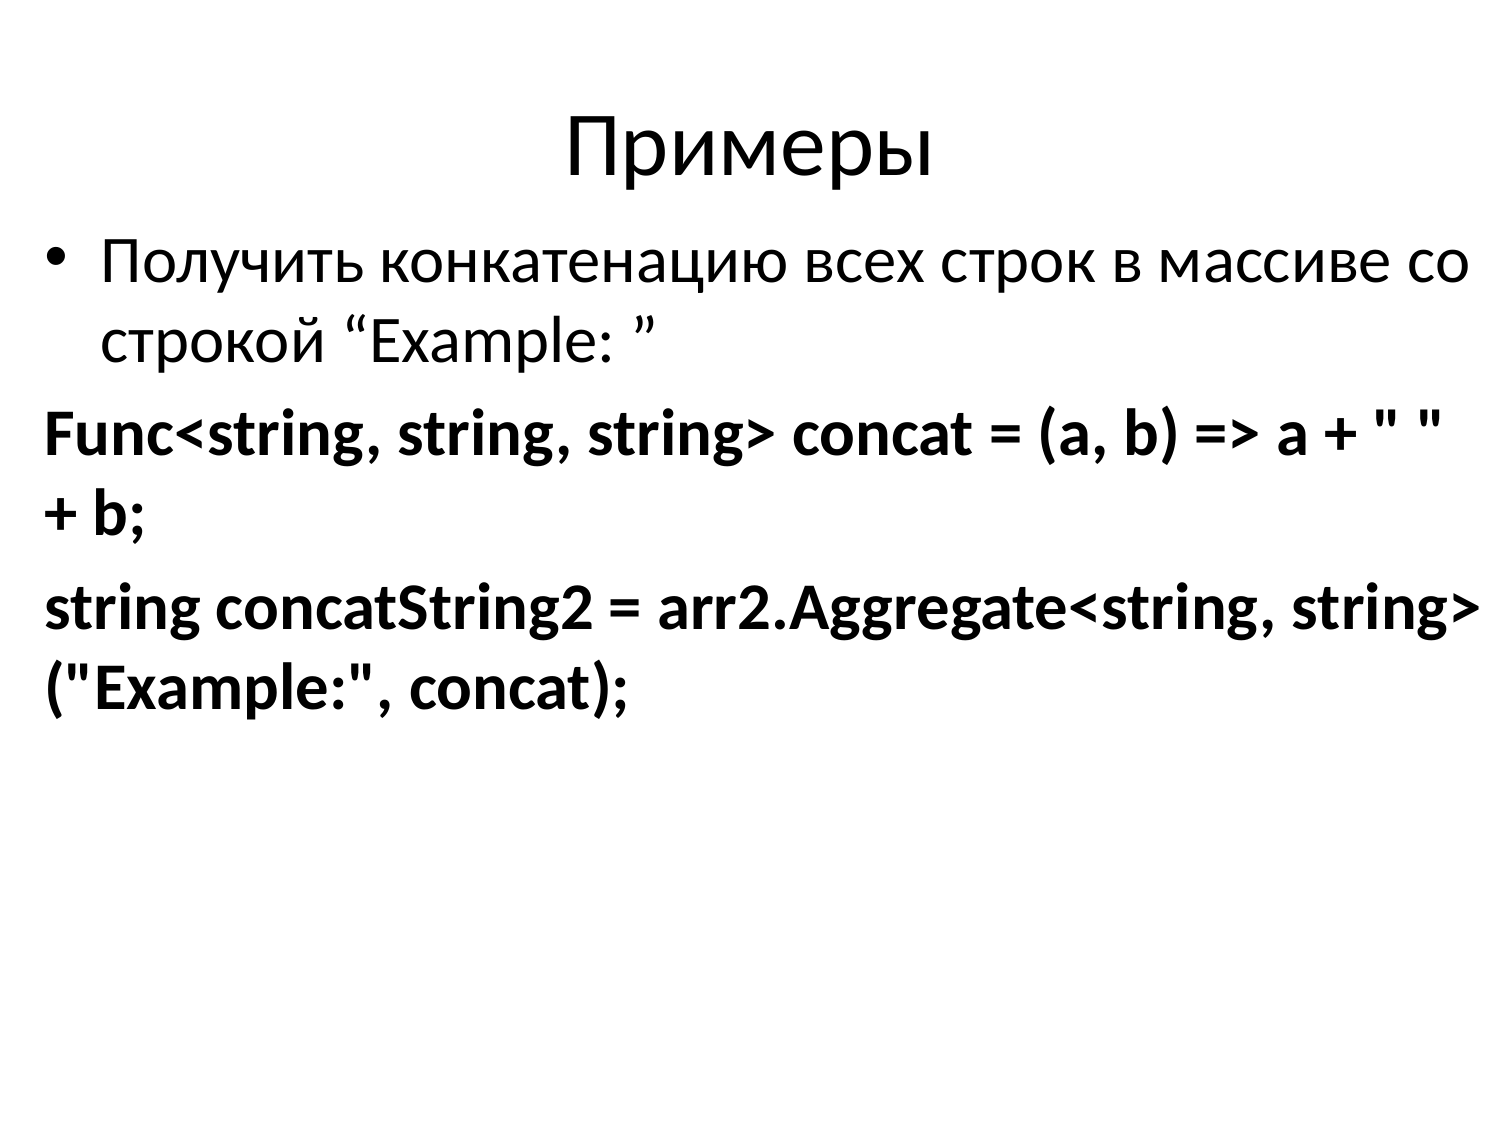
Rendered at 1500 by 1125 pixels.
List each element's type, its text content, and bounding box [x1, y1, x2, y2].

title Примеры [75, 45, 1425, 208]
list Получить конкатенацию всех строк в массиве со строкой “Example: ” Func<string, string, string> concat = (a, b) => a + " " + b; string concatString2 = arr2.Aggregate<string, string> ("Example:", concat); [29, 208, 1500, 1016]
